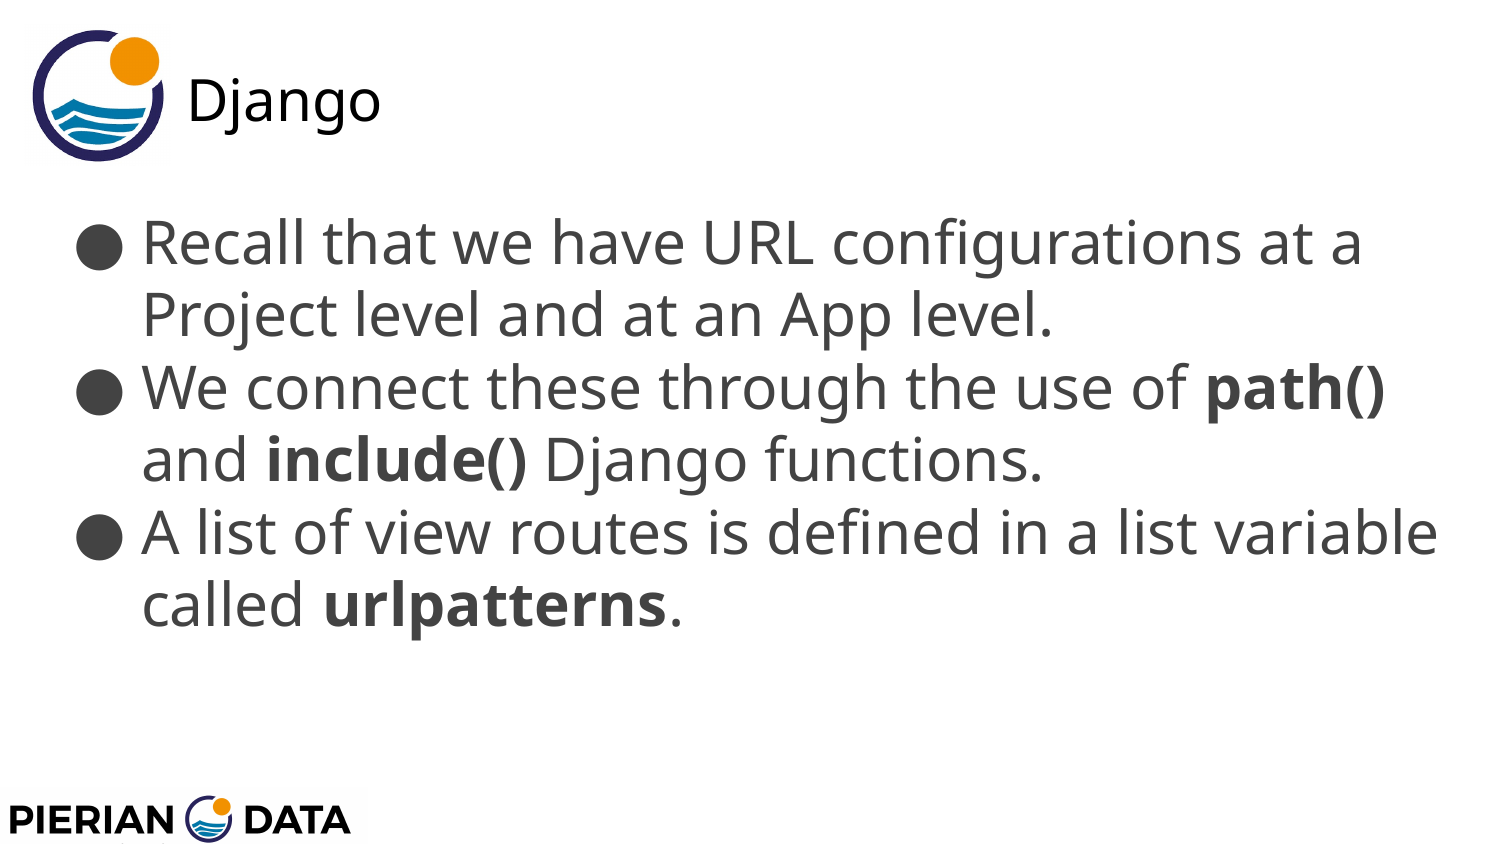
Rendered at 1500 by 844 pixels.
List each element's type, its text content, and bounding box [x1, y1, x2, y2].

list Recall that we have URL configurations at a Project level and at an App level. We connect these through the use of path() and include() Django functions. A list of view routes is defined in a list variable called urlpatterns. [51, 189, 1476, 750]
title Django [176, 48, 1449, 143]
picture [24, 24, 172, 167]
picture [0, 787, 368, 844]
